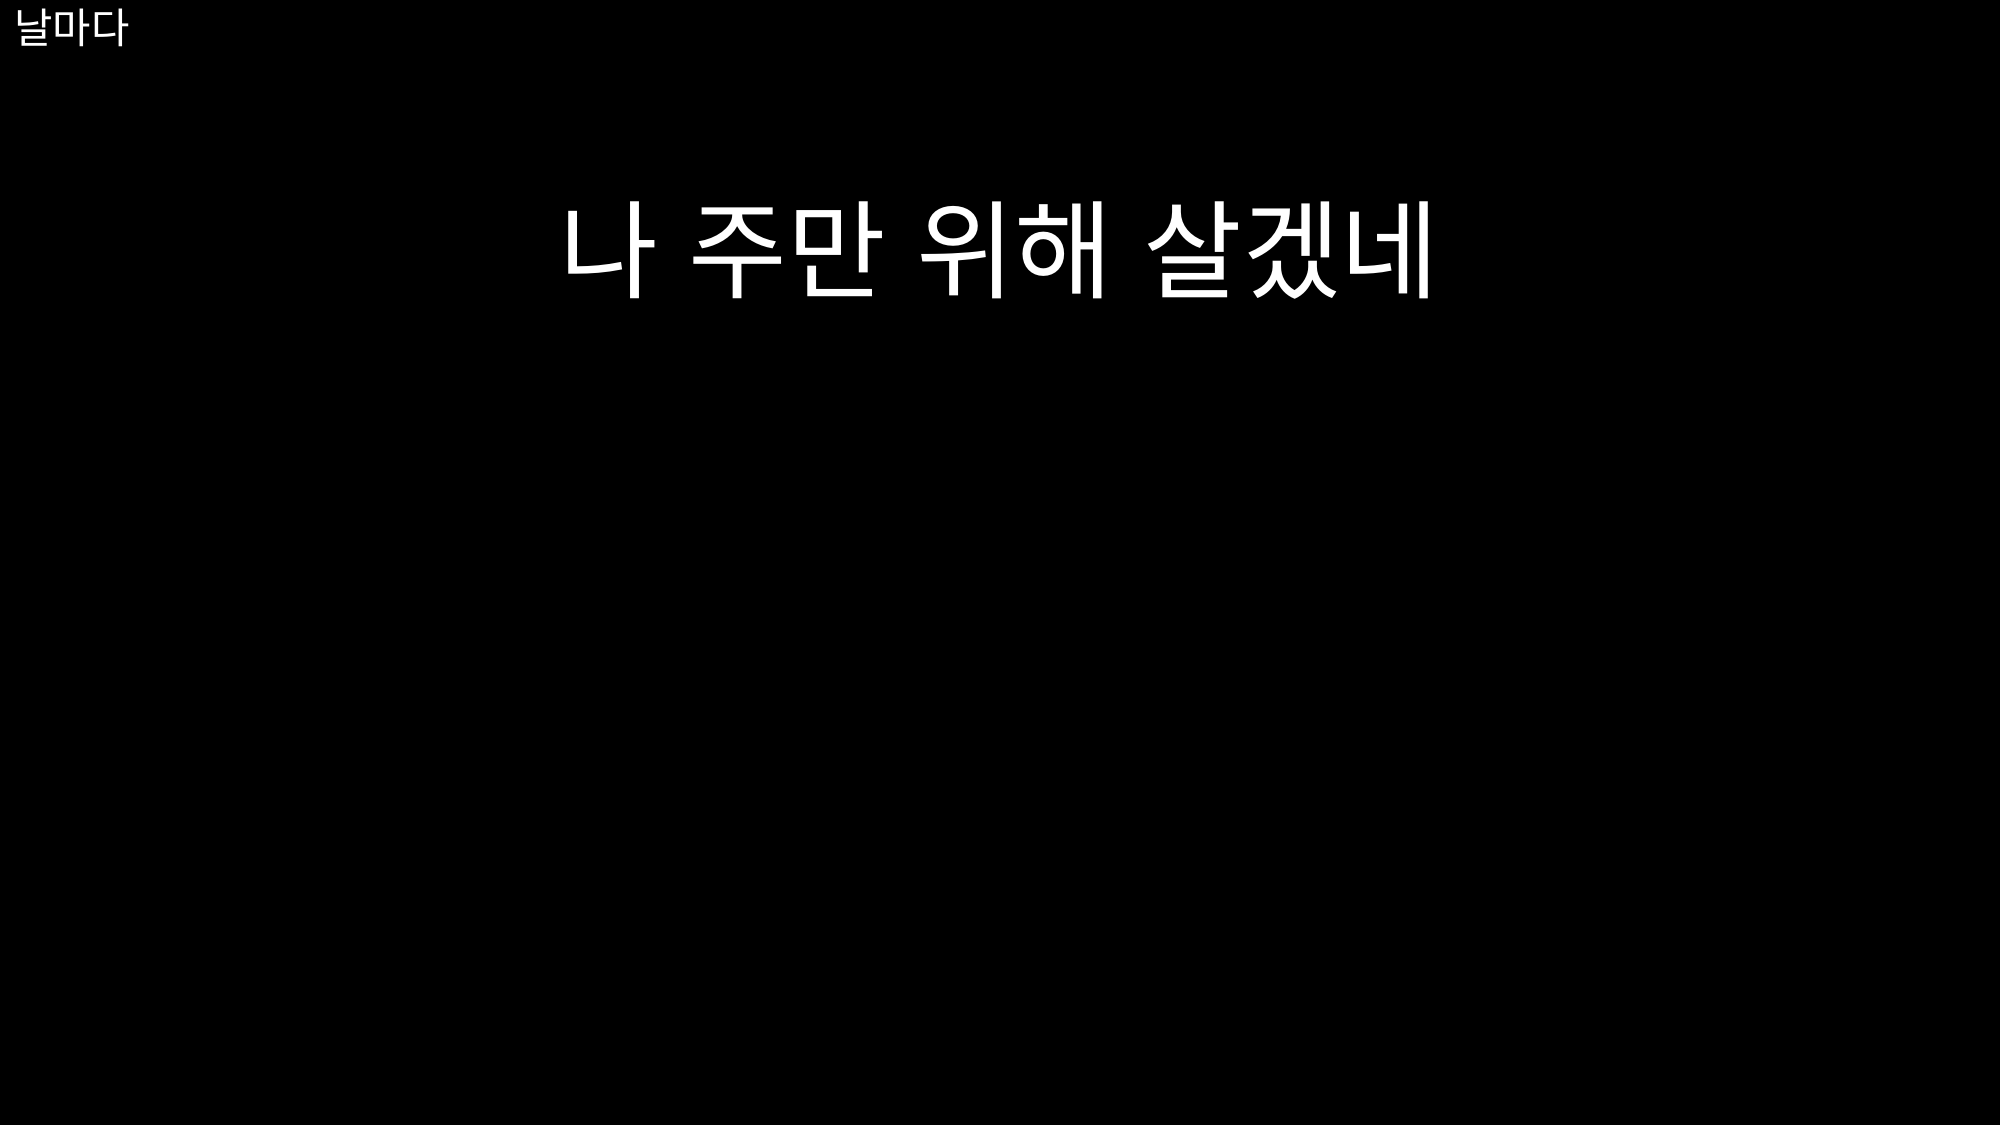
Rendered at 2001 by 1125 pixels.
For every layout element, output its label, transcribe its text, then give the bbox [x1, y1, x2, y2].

subtitle 나 주만 위해 살겠네 [0, 3, 2000, 781]
